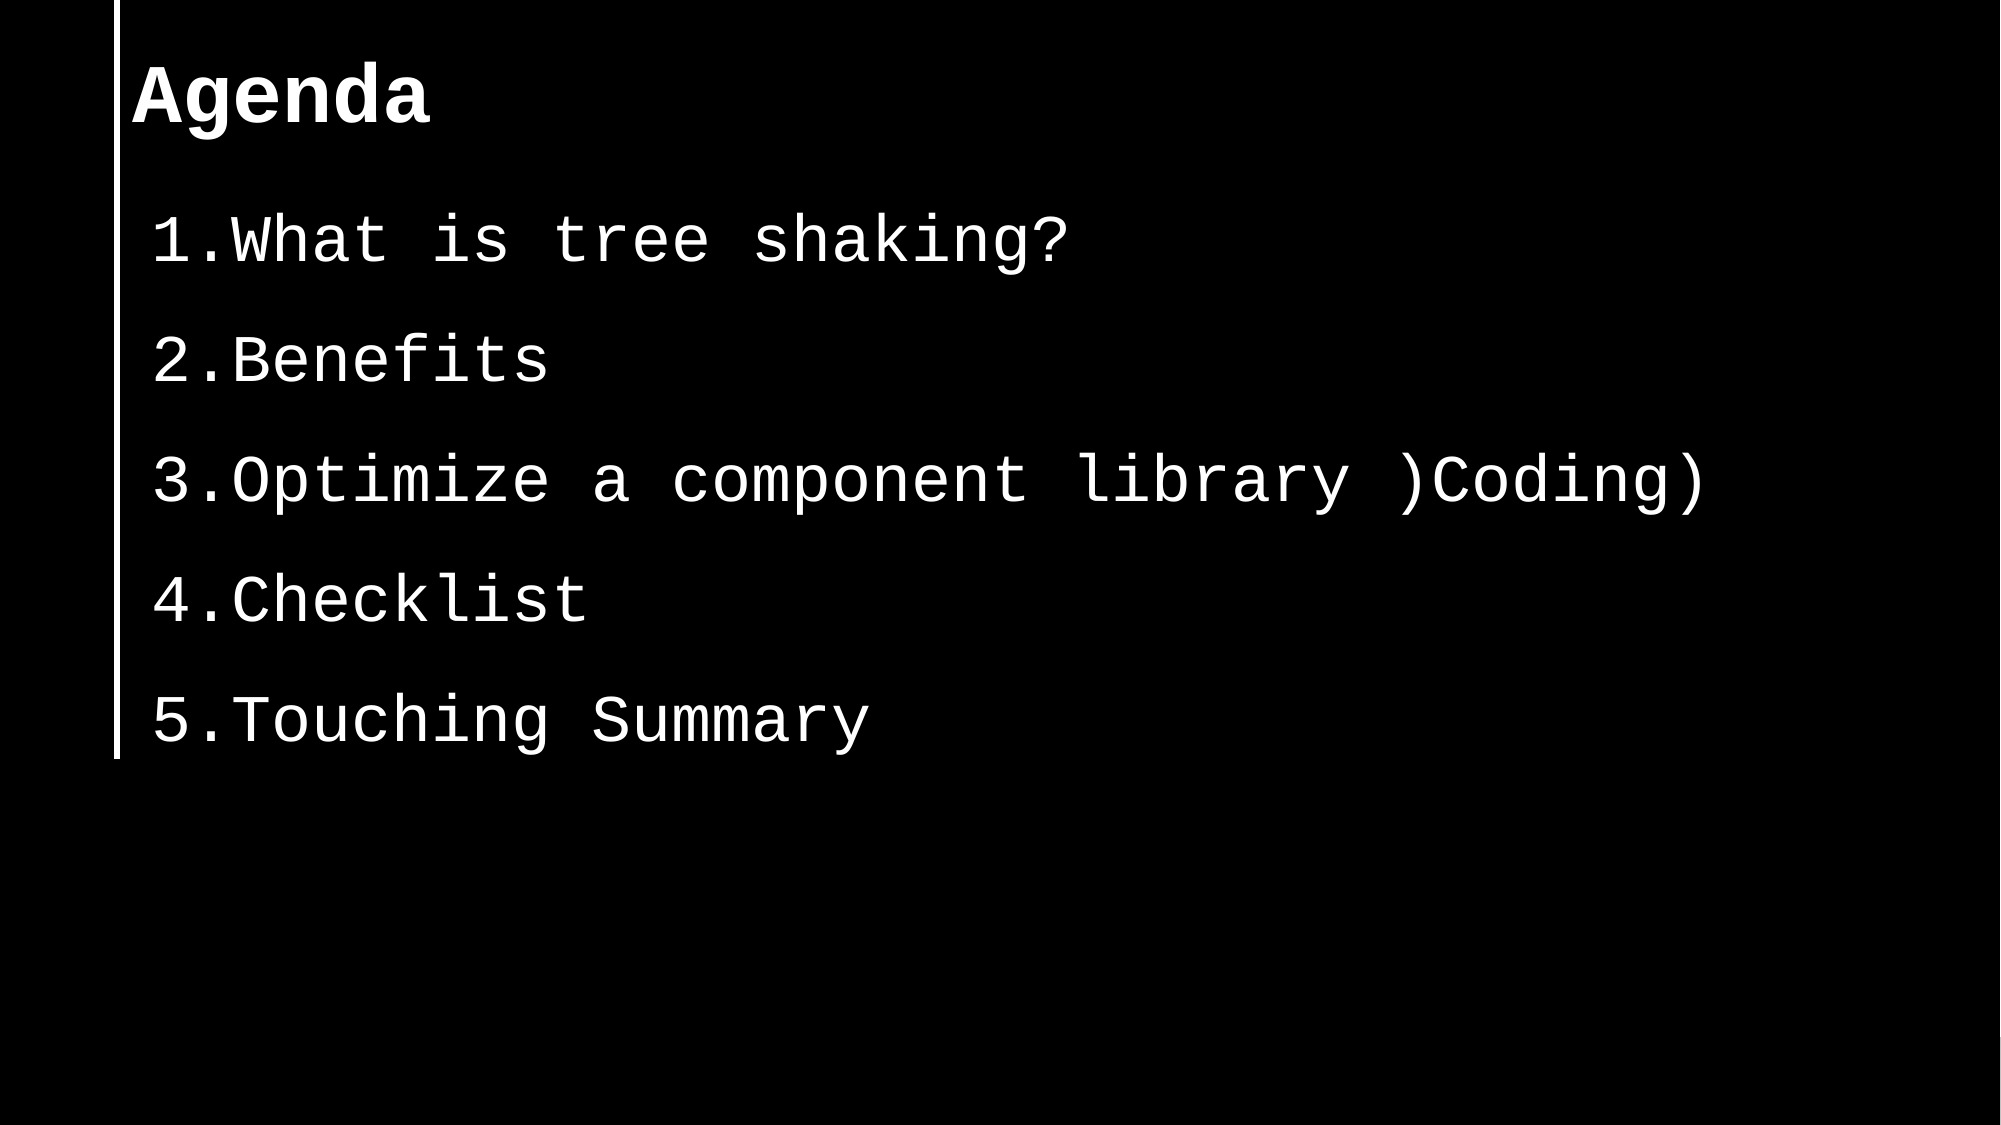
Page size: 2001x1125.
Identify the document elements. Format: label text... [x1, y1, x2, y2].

title Agenda [117, 31, 1005, 235]
text_box What is tree shaking? Benefits Optimize a component library )Coding) Checklist Touching Summary [137, 147, 1774, 763]
